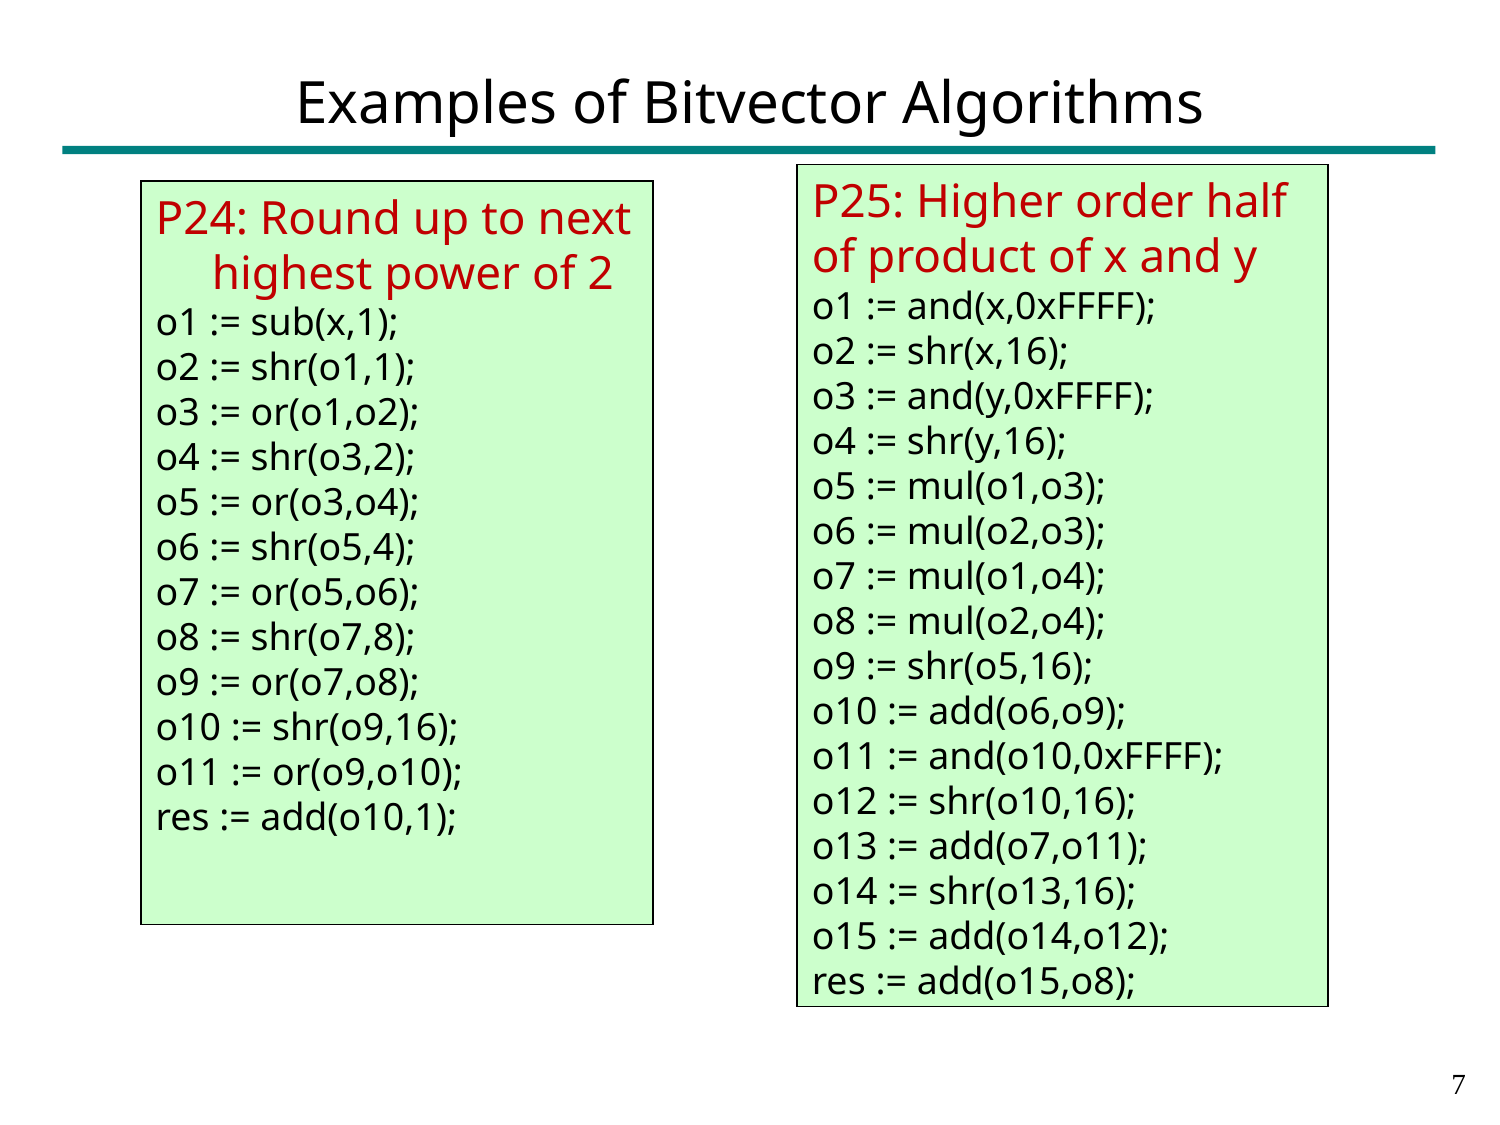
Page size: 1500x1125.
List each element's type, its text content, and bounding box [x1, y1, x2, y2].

text_box P25: Higher order half of product of x and y o1 := and(x,0xFFFF); o2 := shr(x,16); o3 := and(y,0xFFFF); o4 := shr(y,16); o5 := mul(o1,o3); o6 := mul(o2,o3); o7 := mul(o1,o4); o8 := mul(o2,o4); o9 := shr(o5,16); o10 := add(o6,o9); o11 := and(o10,0xFFFF); o12 := shr(o10,16); o13 := add(o7,o11); o14 := shr(o13,16); o15 := add(o14,o12); res := add(o15,o8); [797, 164, 1328, 1007]
slide_number 6 [1168, 1057, 1482, 1121]
text_box P24: Round up to next highest power of 2 o1 := sub(x,1); o2 := shr(o1,1); o3 := or(o1,o2); o4 := shr(o3,2); o5 := or(o3,o4); o6 := shr(o5,4); o7 := or(o5,o6); o8 := shr(o7,8); o9 := or(o7,o8); o10 := shr(o9,16); o11 := or(o9,o10); res := add(o10,1); [140, 180, 653, 925]
title Examples of Bitvector Algorithms [112, 49, 1388, 151]
